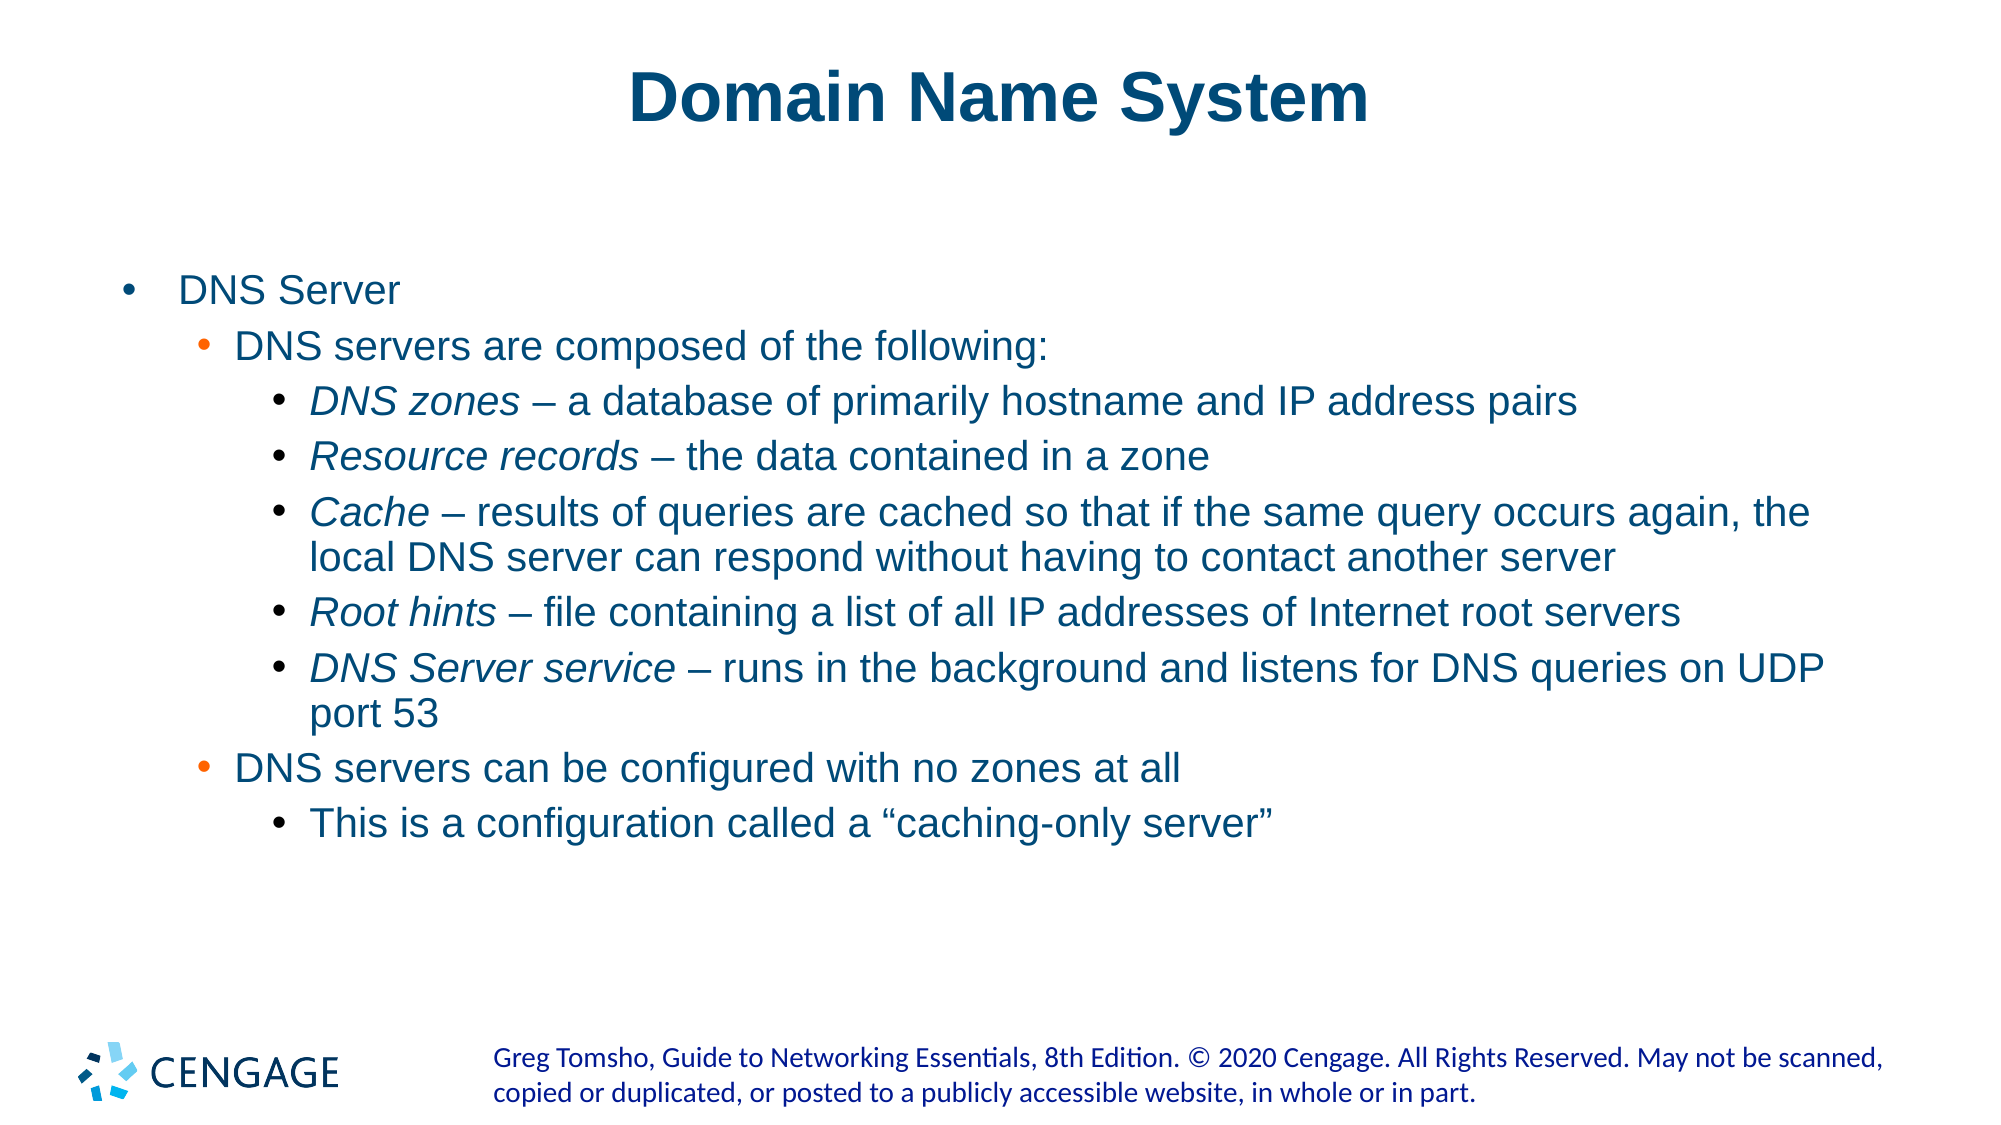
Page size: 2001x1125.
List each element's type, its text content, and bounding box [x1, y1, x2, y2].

title Domain Name System [137, 59, 1863, 171]
list DNS Server DNS servers are composed of the following: DNS zones – a database of primarily hostname and IP address pairs Resource records – the data contained in a zone Cache – results of queries are cached so that if the same query occurs again, the local DNS server can respond without having to contact another server Root hints – file containing a list of all IP addresses of Internet root servers DNS Server service – runs in the background and listens for DNS queries on UDP port 53 DNS servers can be configured with no zones at all This is a configuration called a “caching-only server” [121, 268, 1880, 990]
picture [78, 1042, 338, 1101]
